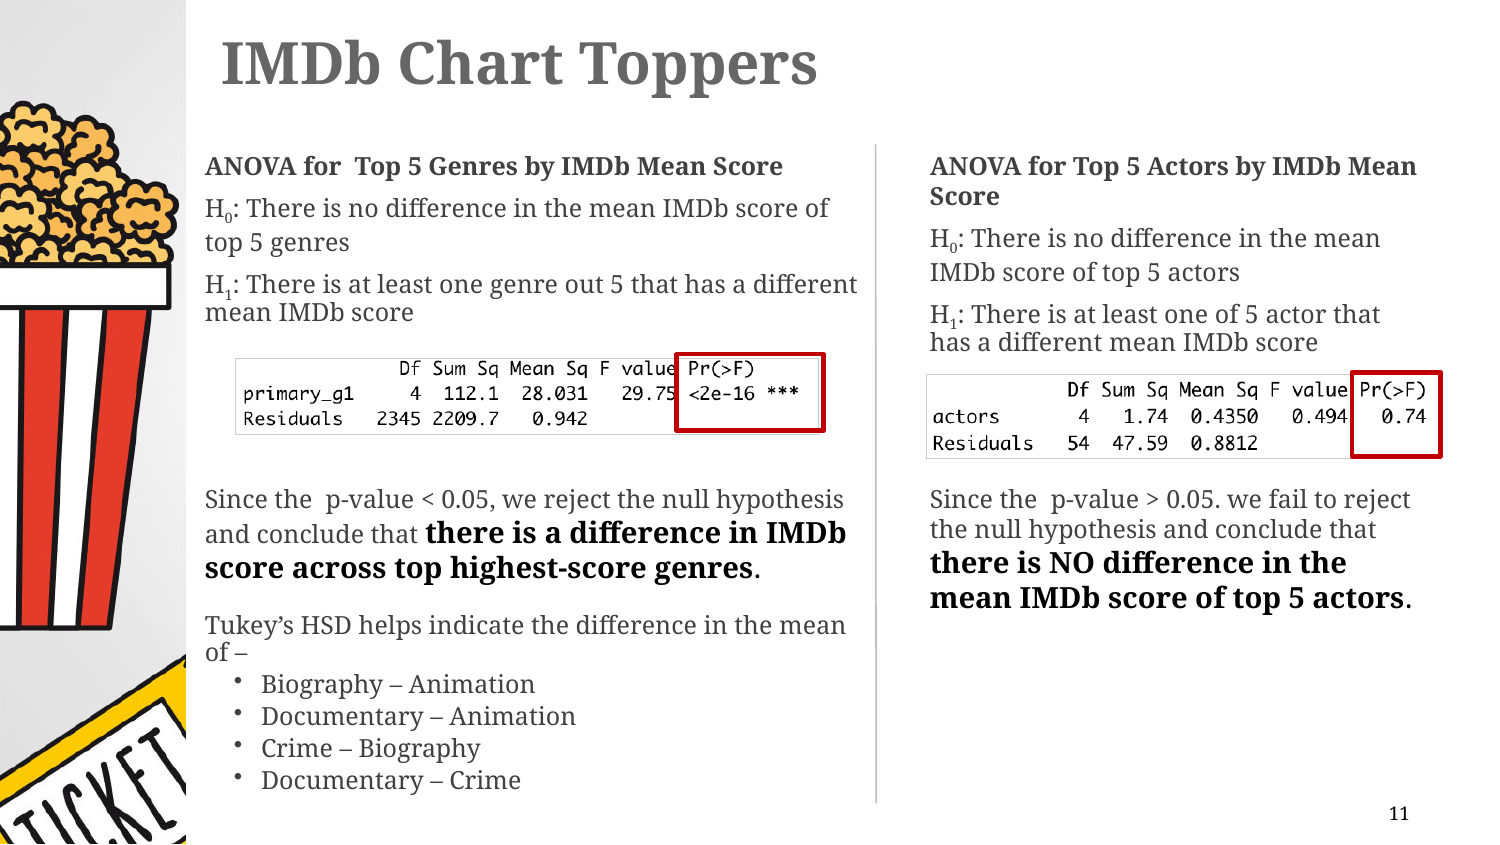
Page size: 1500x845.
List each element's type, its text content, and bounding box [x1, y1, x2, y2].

text_box Since the p-value < 0.05, we reject the null hypothesis and conclude that there is a difference in IMDb score across top highest-score genres. Tukey’s HSD helps indicate the difference in the mean of – Biography – Animation Documentary – Animation Crime – Biography Documentary – Crime [189, 476, 870, 664]
list ANOVA for Top 5 Genres by IMDb Mean Score H0: There is no difference in the mean IMDb score of top 5 genres H1: There is at least one genre out 5 that has a different mean IMDb score [189, 142, 887, 264]
title IMDb Chart Toppers [206, 17, 1436, 106]
text_box ANOVA for Top 5 Actors by IMDb Mean Score H0: There is no difference in the mean IMDb score of top 5 actors H1: There is at least one of 5 actor that has a different mean IMDb score [914, 142, 1436, 264]
slide_number 11 [1074, 794, 1425, 828]
text_box [676, 354, 824, 363]
picture [0, 0, 1500, 844]
text_box Since the p-value > 0.05. we fail to reject the null hypothesis and conclude that there is NO difference in the mean IMDb score of top 5 actors. [914, 476, 1442, 664]
